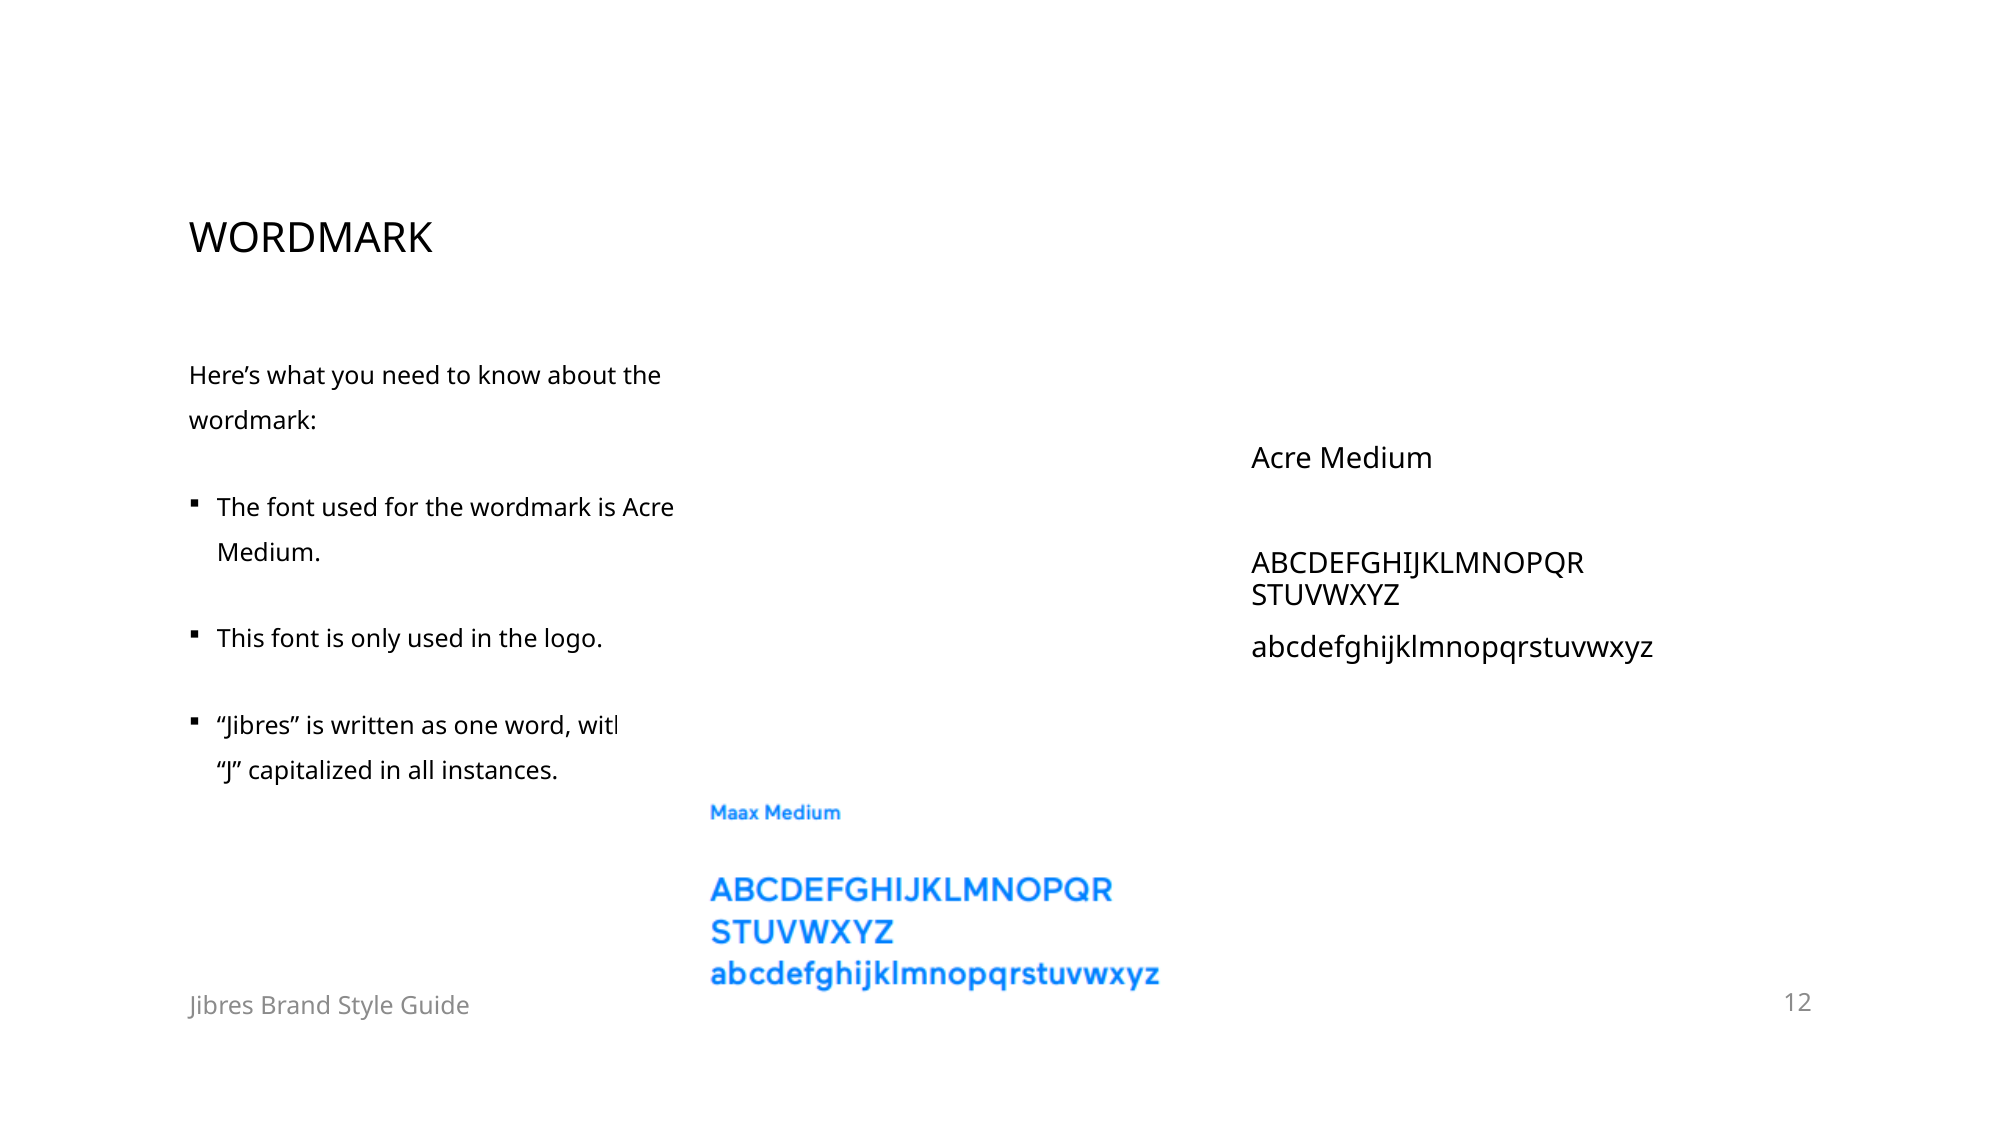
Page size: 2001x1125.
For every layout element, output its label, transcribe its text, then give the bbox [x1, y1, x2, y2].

list Acre Medium ABCDEFGHIJKLMNOPQR STUVWXYZ abcdefghijklmnopqrstuvwxyz [1236, 327, 1709, 800]
picture [617, 713, 1237, 1088]
title WORDMARK [173, 208, 783, 324]
list Here’s what you need to know about the wordmark: The font used for the wordmark is Acre Medium. This font is only used in the logo. “Jibres” is written as one word, with the letters “J” capitalized in all instances. [173, 337, 783, 958]
slide_number 12 [1454, 973, 1827, 1034]
